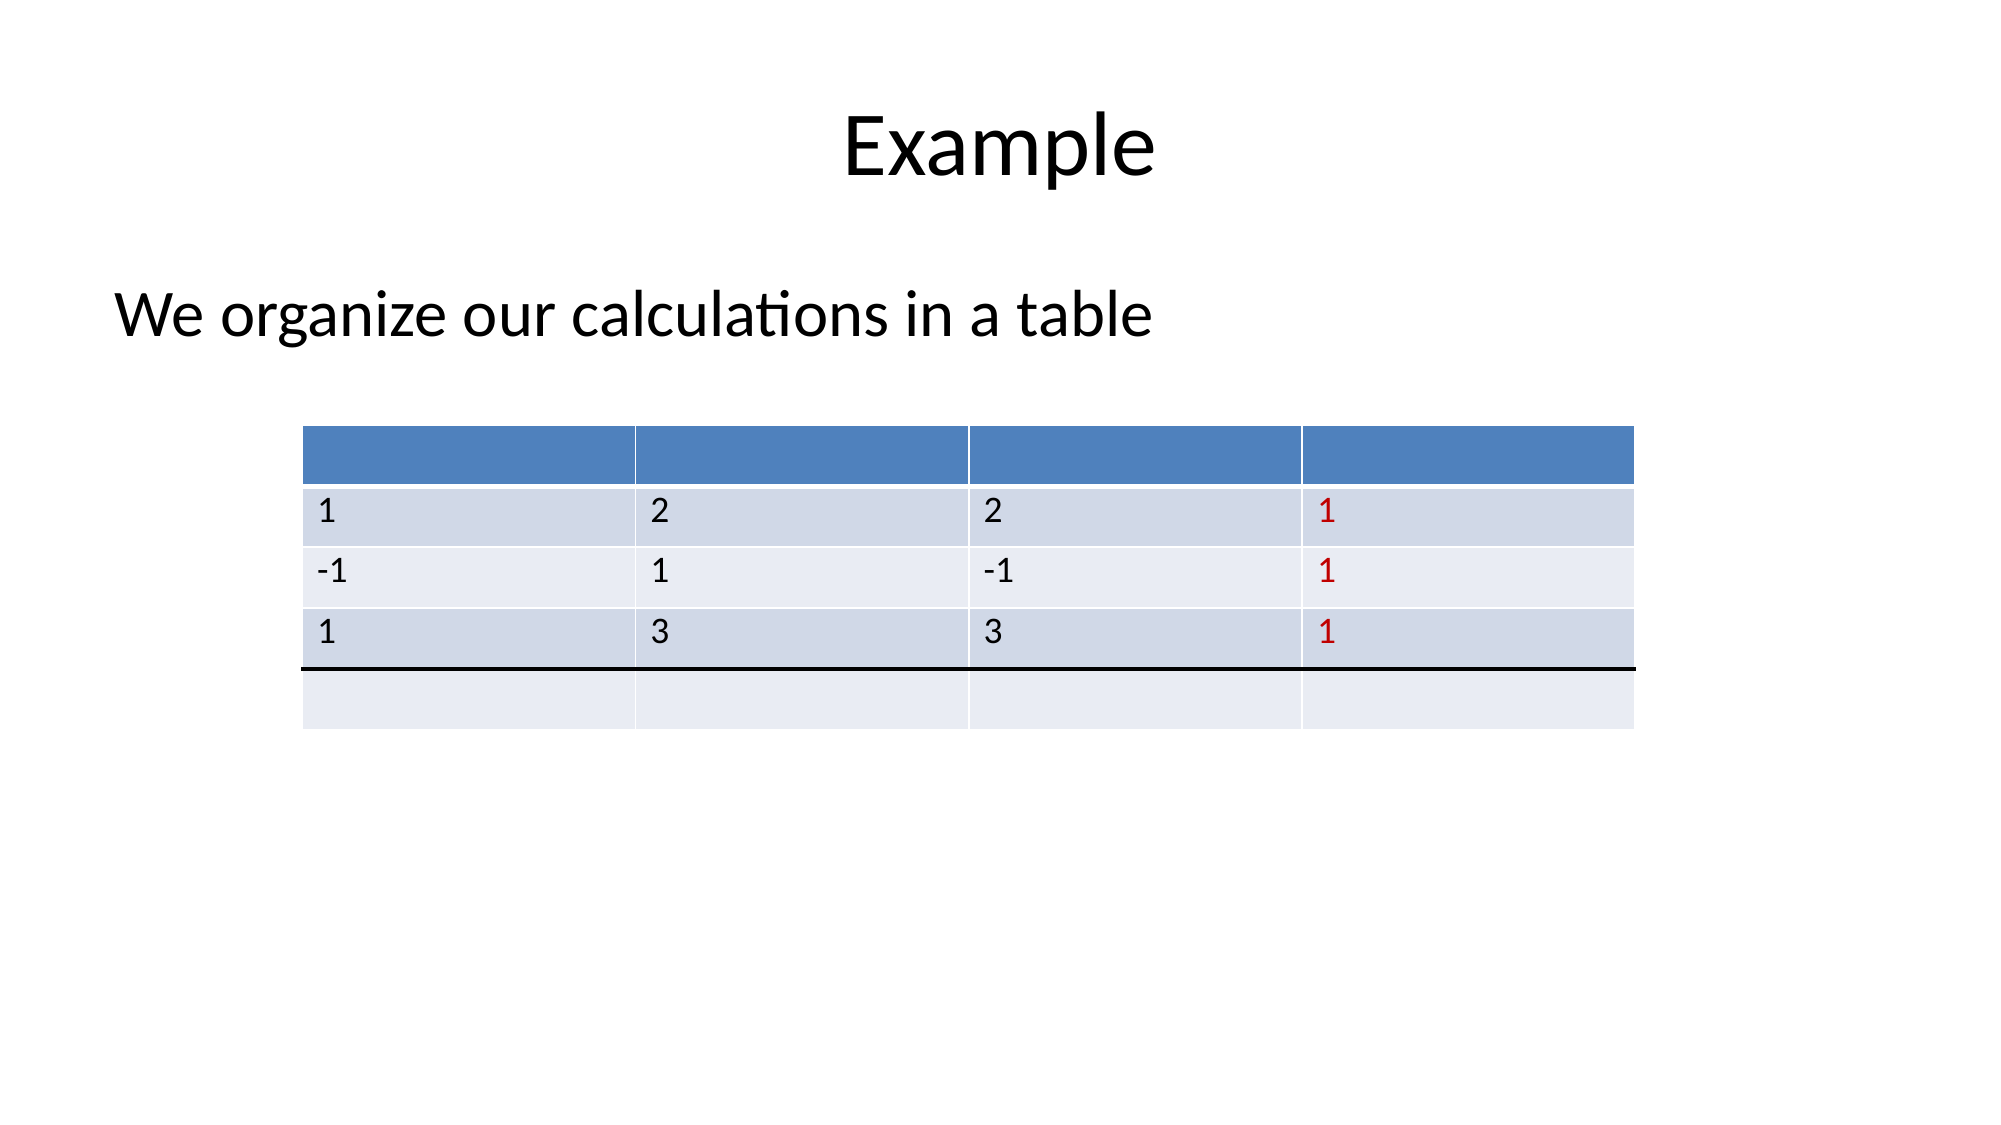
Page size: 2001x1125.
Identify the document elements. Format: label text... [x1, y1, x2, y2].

list We organize our calculations in a table [99, 262, 1900, 1005]
title Example [99, 45, 1900, 233]
